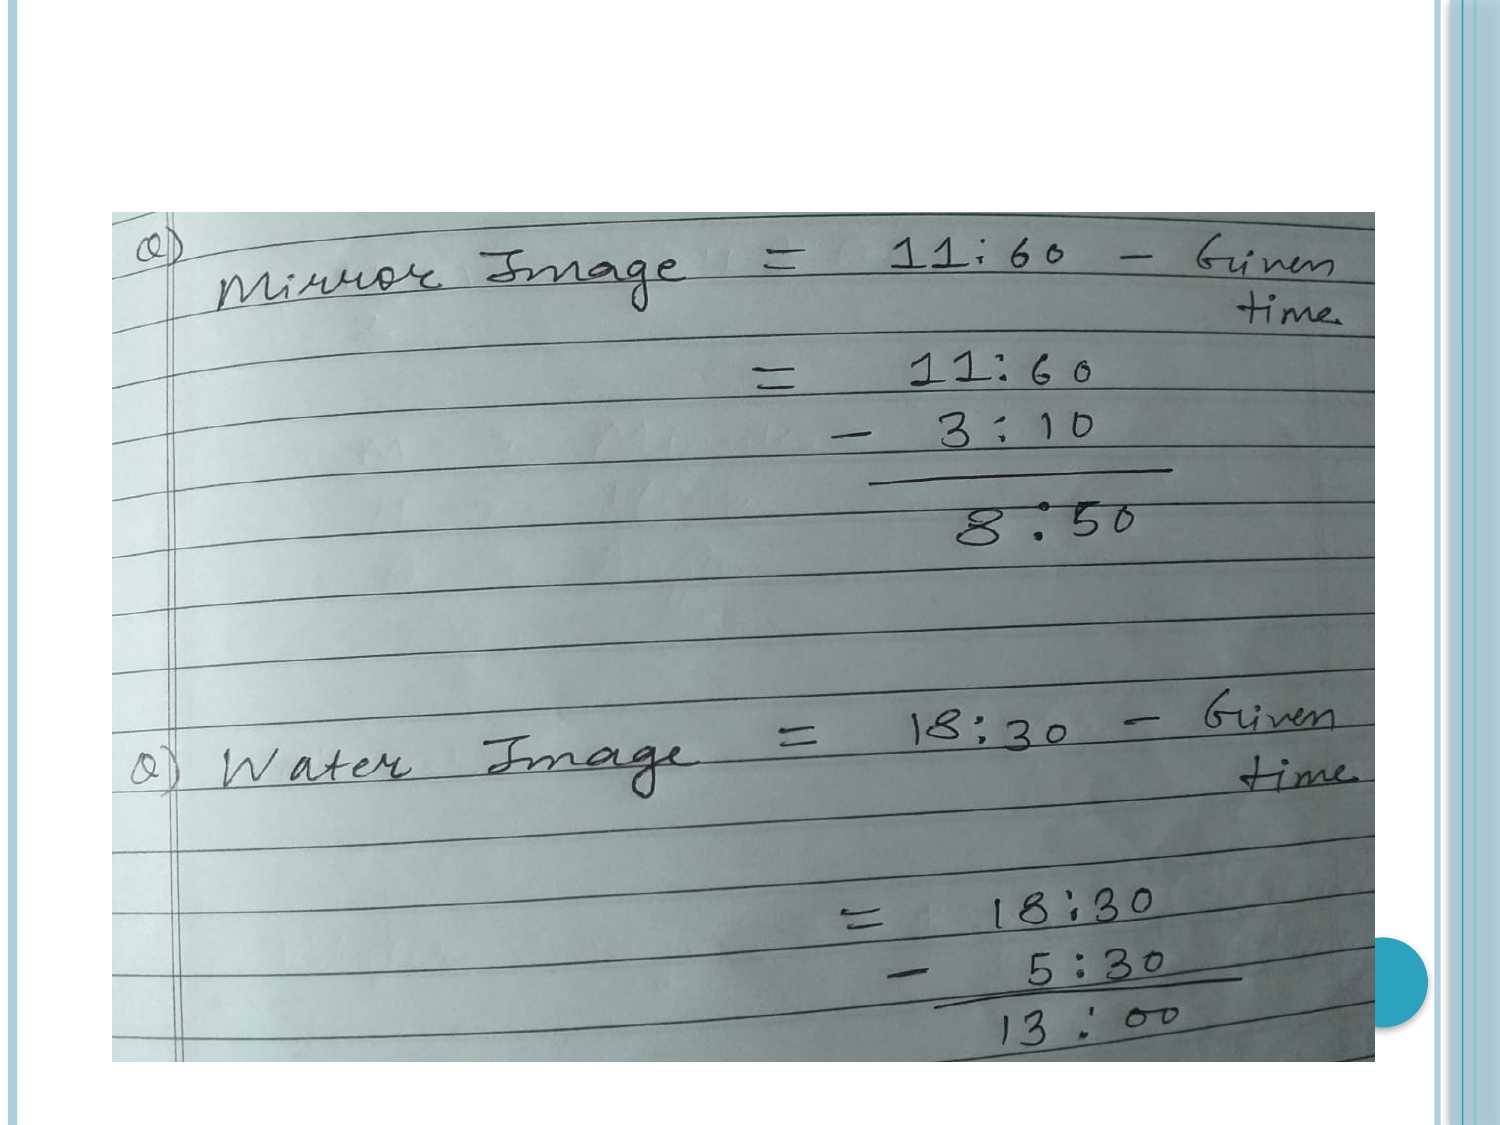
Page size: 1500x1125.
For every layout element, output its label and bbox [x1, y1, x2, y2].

list [111, 211, 1376, 1063]
